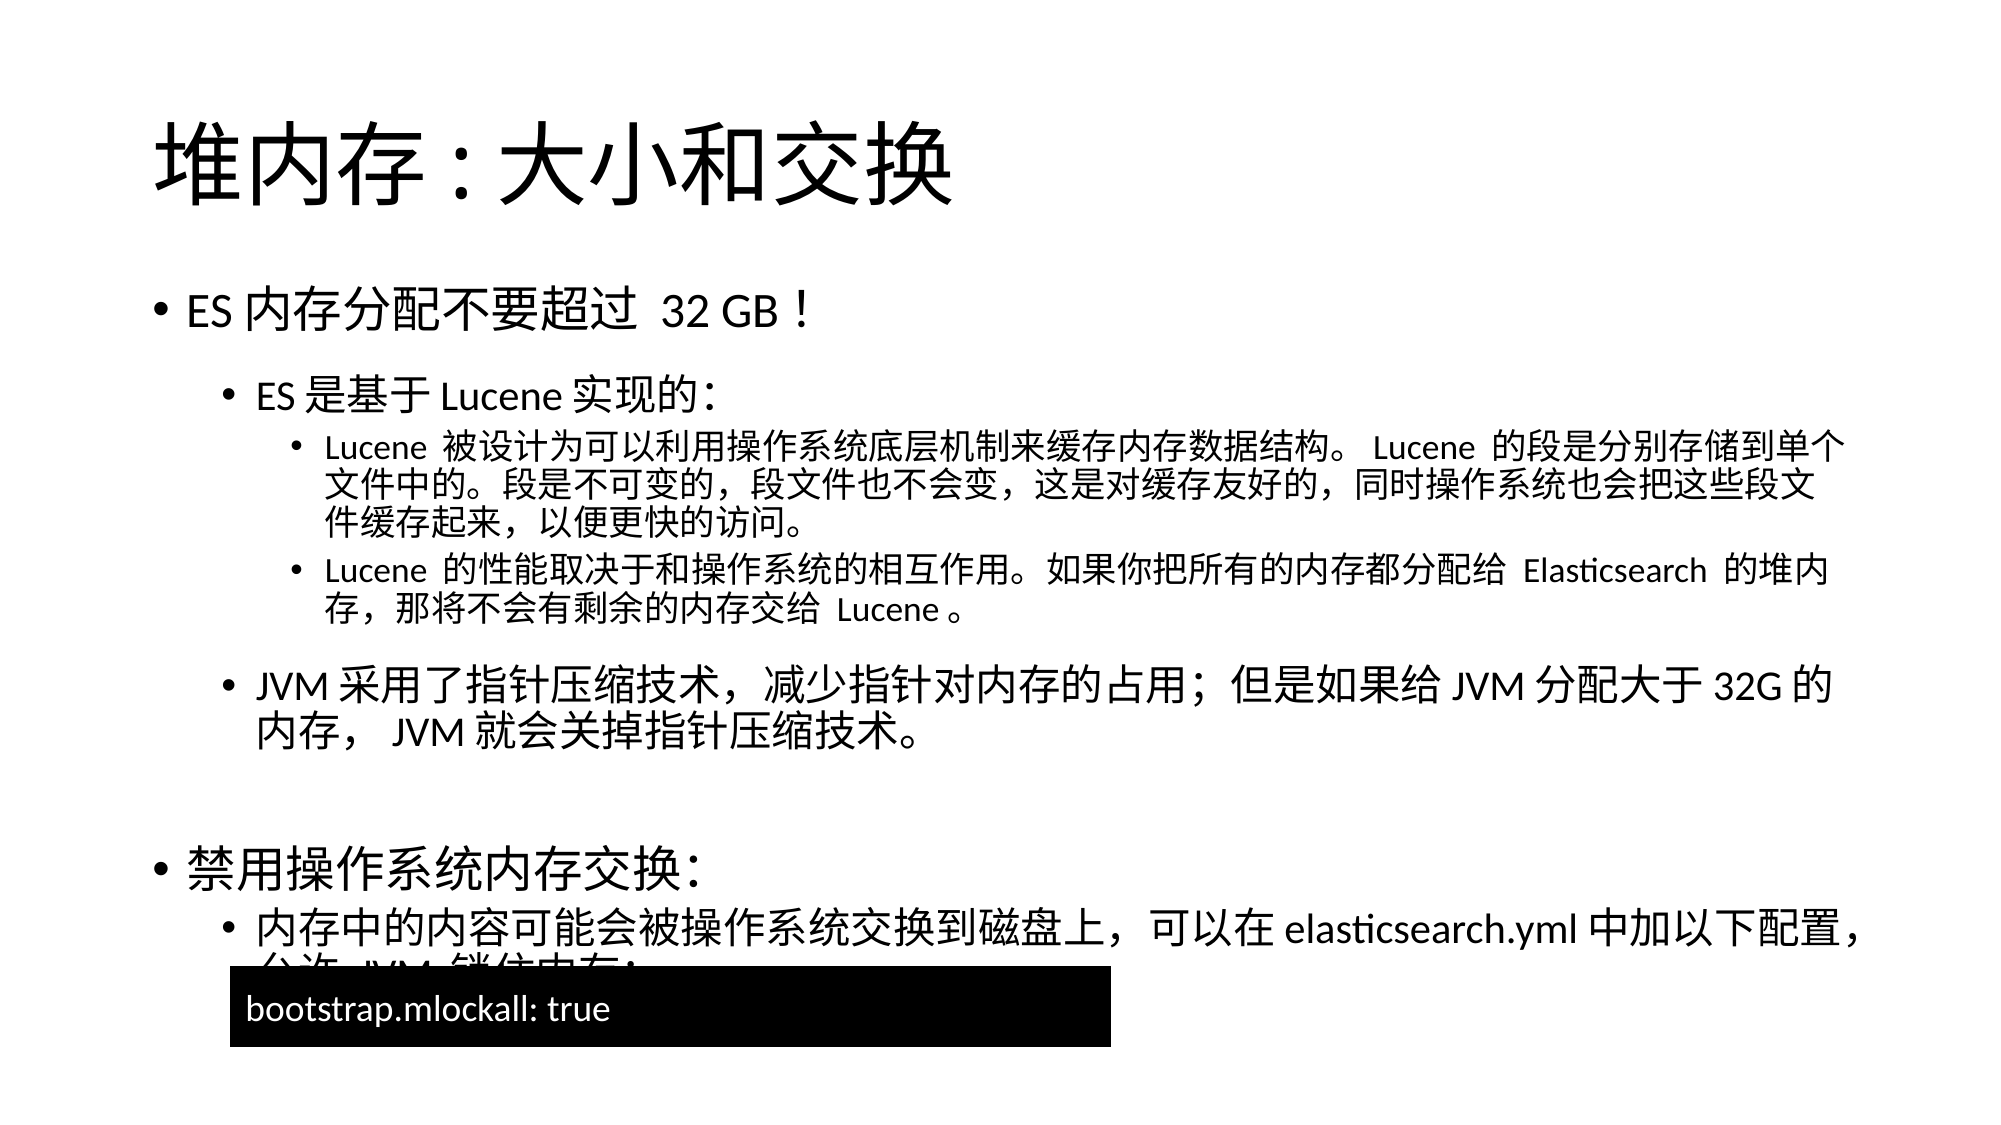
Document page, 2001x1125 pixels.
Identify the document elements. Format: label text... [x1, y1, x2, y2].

text_box bootstrap.mlockall: true [230, 966, 1111, 1047]
title 堆内存:大小和交换 [137, 59, 1863, 277]
list ES内存分配不要超过 32 GB！ ES是基于Lucene实现的： Lucene 被设计为可以利用操作系统底层机制来缓存内存数据结构。Lucene 的段是分别存储到单个文件中的。段是不可变的，段文件也不会变，这是对缓存友好的，同时操作系统也会把这些段文件缓存起来，以便更快的访问。 Lucene 的性能取决于和操作系统的相互作用。如果你把所有的内存都分配给 Elasticsearch 的堆内存，那将不会有剩余的内存交给 Lucene。 JVM采用了指针压缩技术，减少指针对内存的占用；但是如果给JVM分配大于32G的内存，JVM就会关掉指针压缩技术。 禁用操作系统内存交换： 内存中的内容可能会被操作系统交换到磁盘上，可以在elasticsearch.yml中加以下配置，允许 JVM 锁住内存： [137, 277, 1863, 1014]
